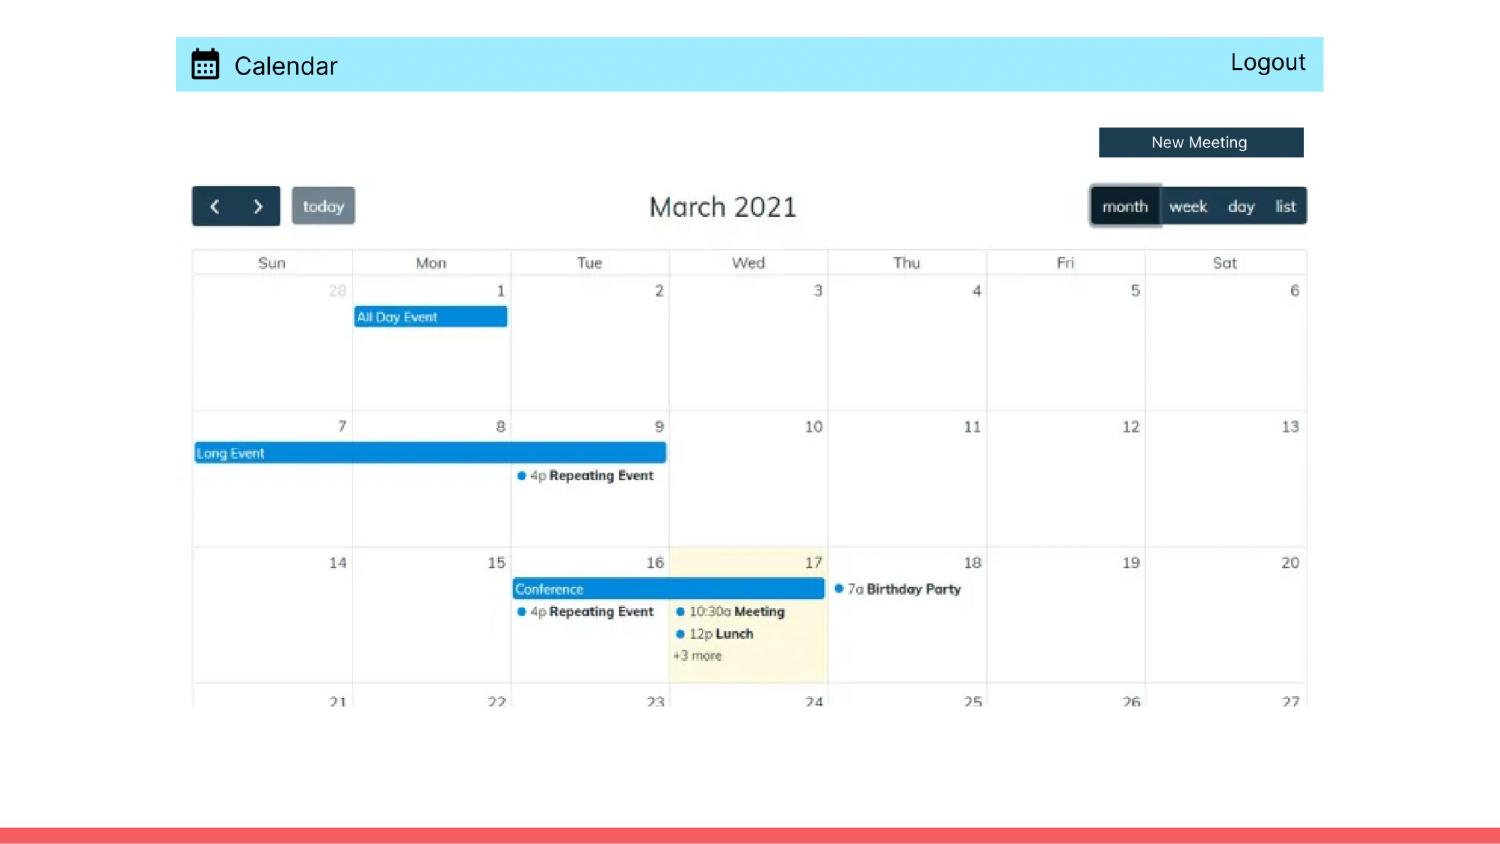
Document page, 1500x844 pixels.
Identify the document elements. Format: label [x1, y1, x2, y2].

picture [176, 36, 1324, 776]
